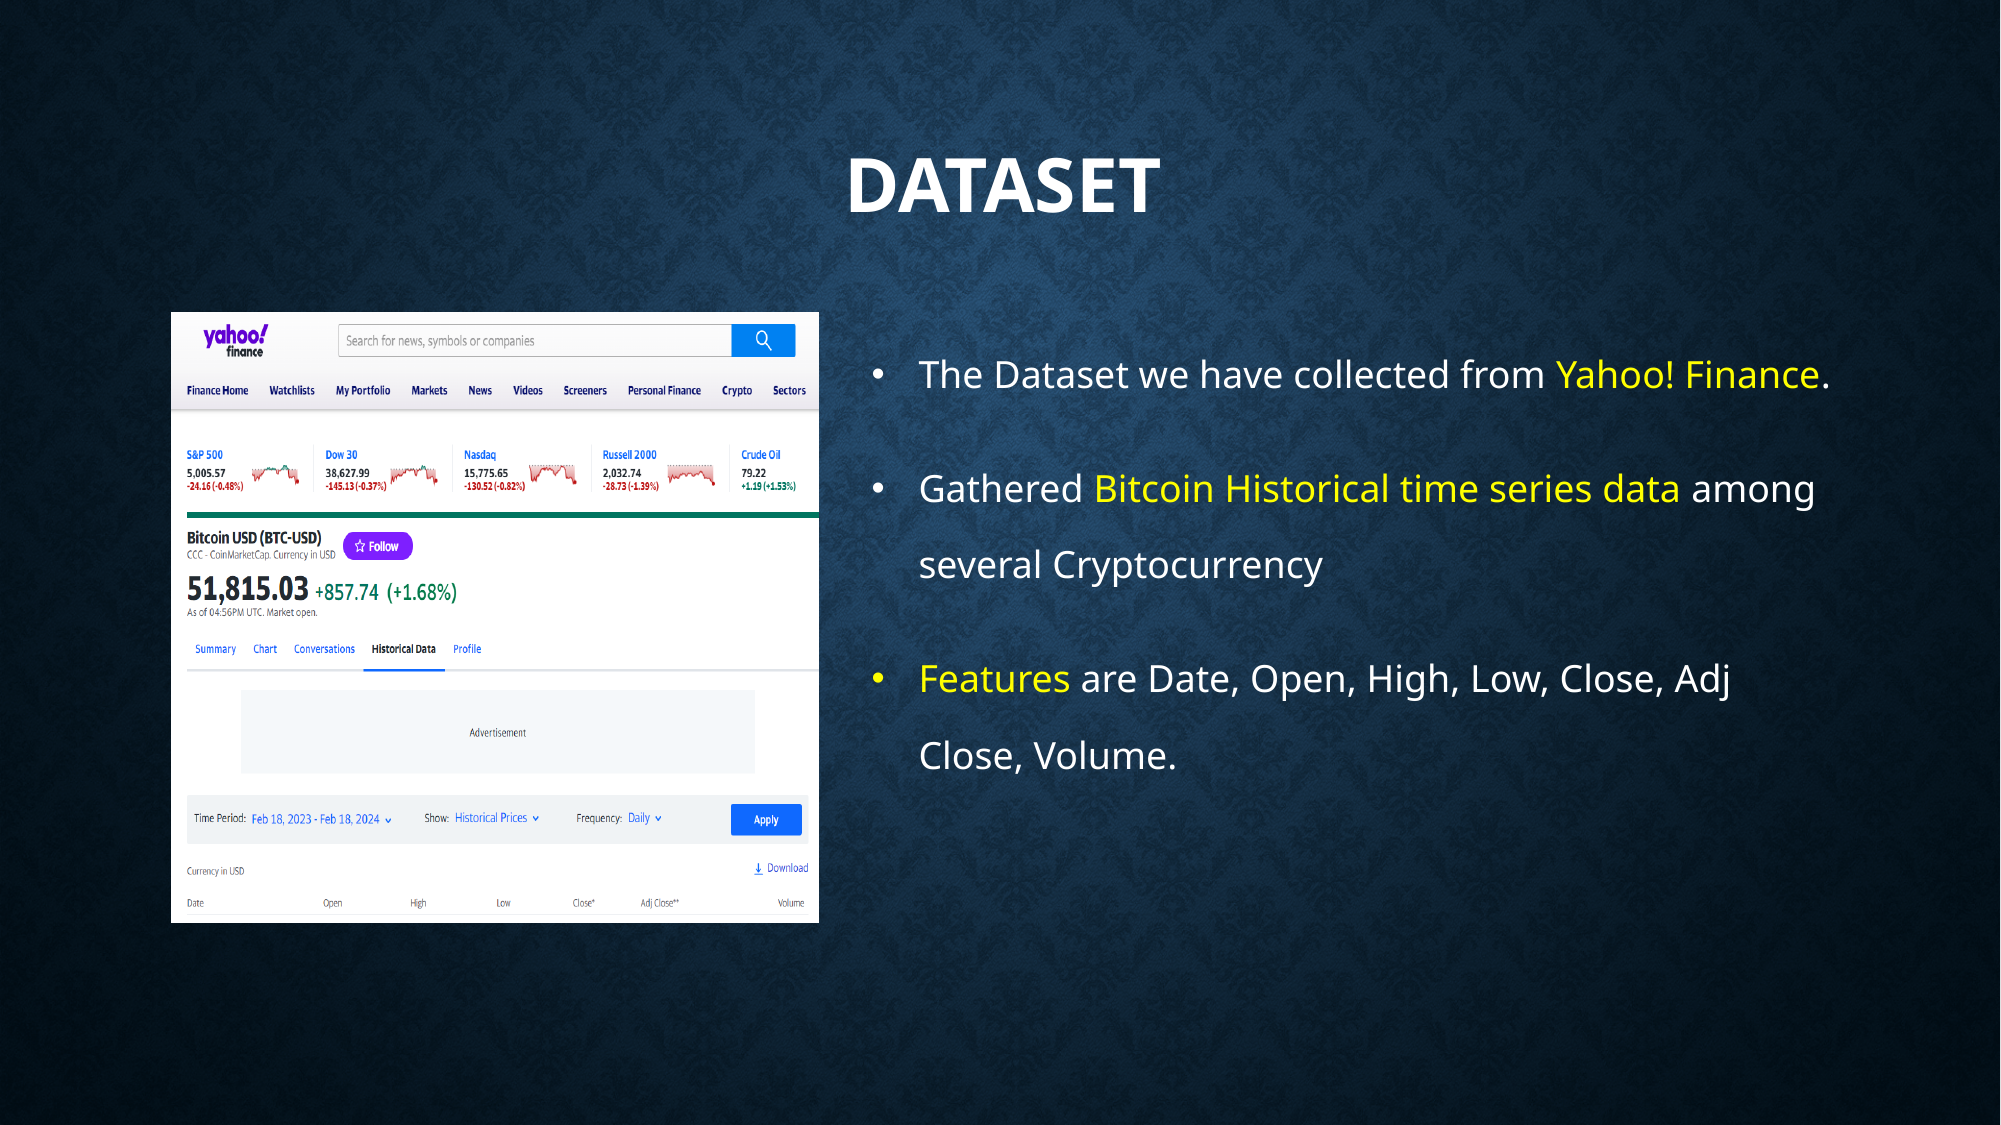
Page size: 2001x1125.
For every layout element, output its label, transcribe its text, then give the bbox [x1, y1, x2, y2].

text_box The Dataset we have collected from Yahoo! Finance. Gathered Bitcoin Historical time series data among several Cryptocurrency Features are Date, Open, High, Low, Close, Adj Close, Volume. [856, 312, 1849, 785]
title dataset [149, 70, 1849, 250]
picture [170, 311, 819, 924]
